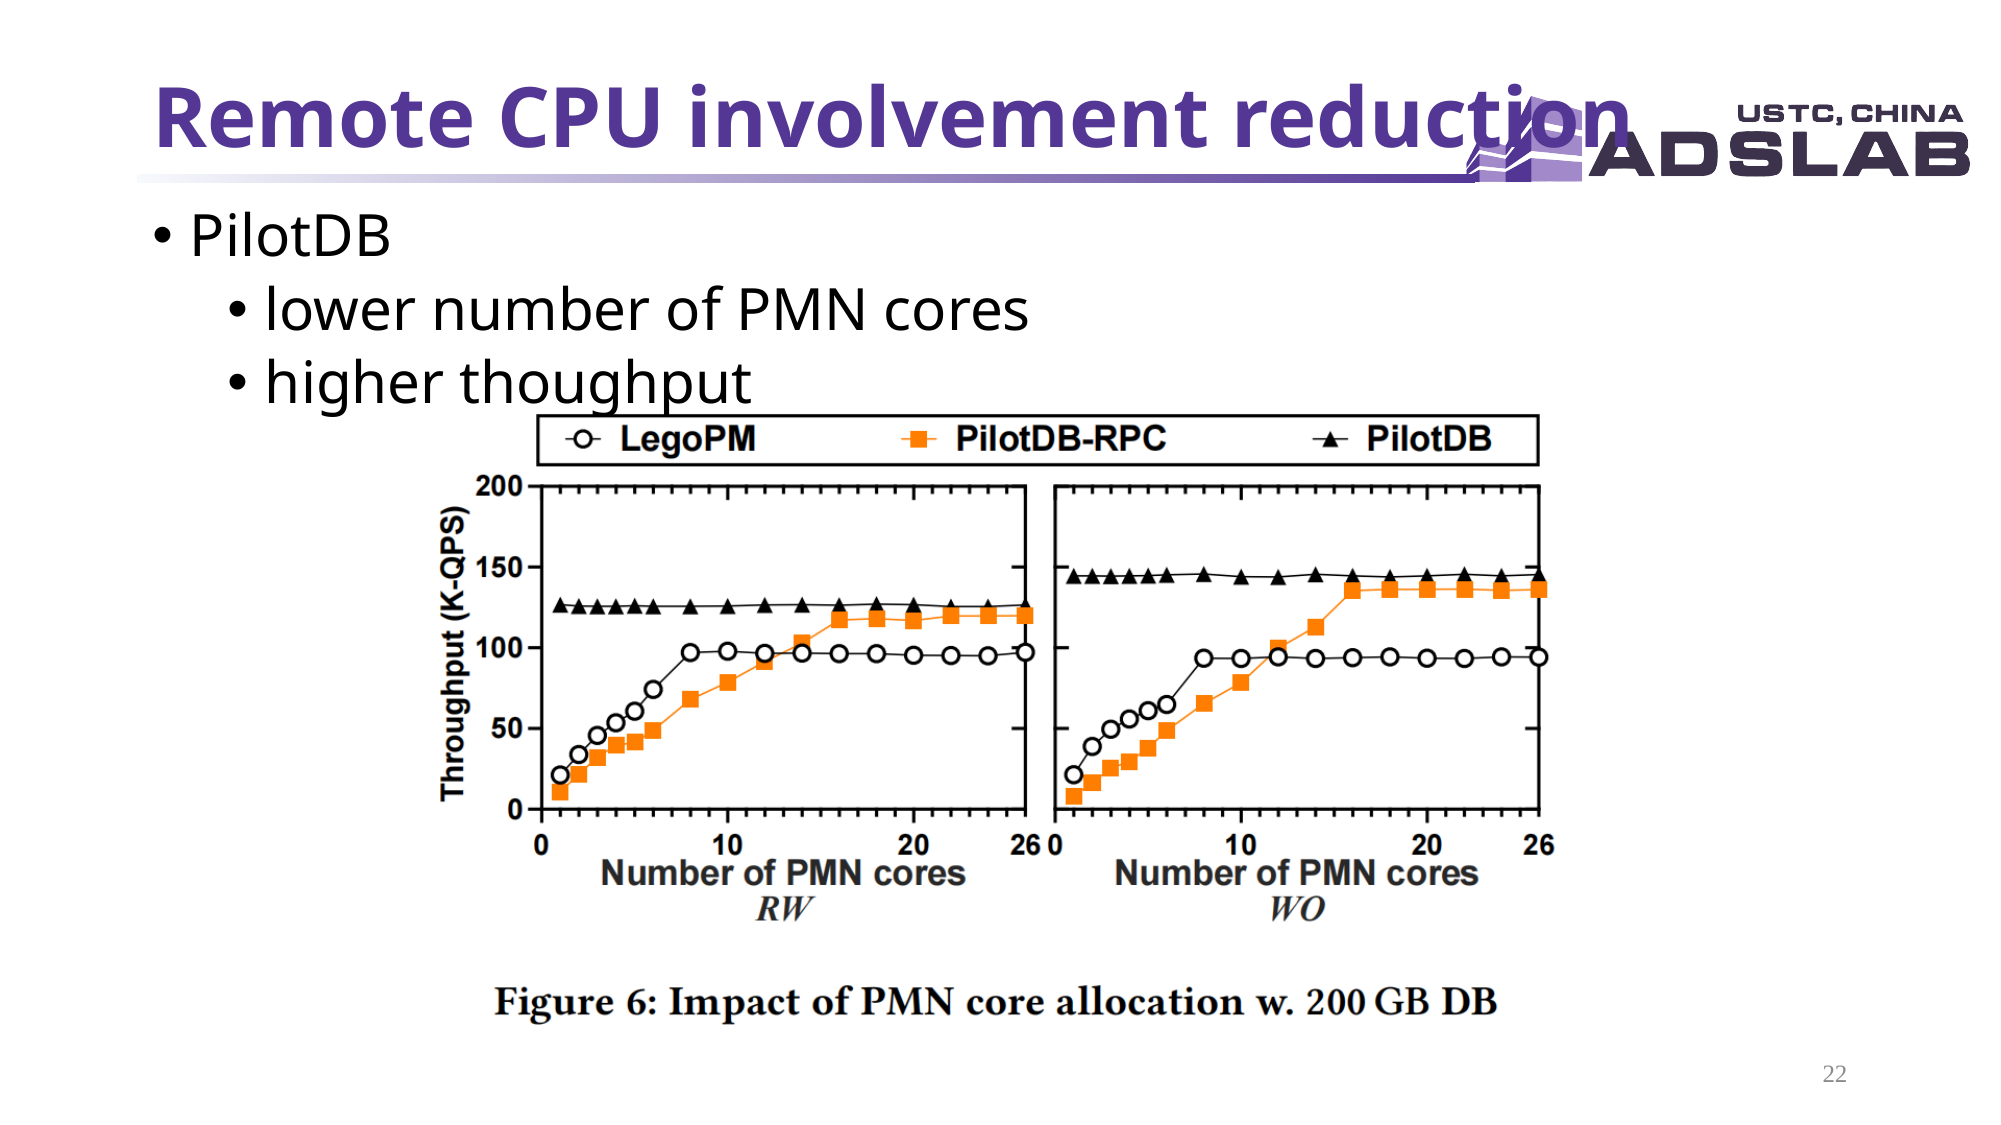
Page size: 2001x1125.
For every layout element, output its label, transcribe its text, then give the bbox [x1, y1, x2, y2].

picture [410, 385, 1590, 1051]
picture [1470, 93, 1976, 183]
list PilotDB lower number of PMN cores higher thoughput [137, 199, 1863, 1014]
title Remote CPU involvement reduction [137, 63, 1863, 177]
